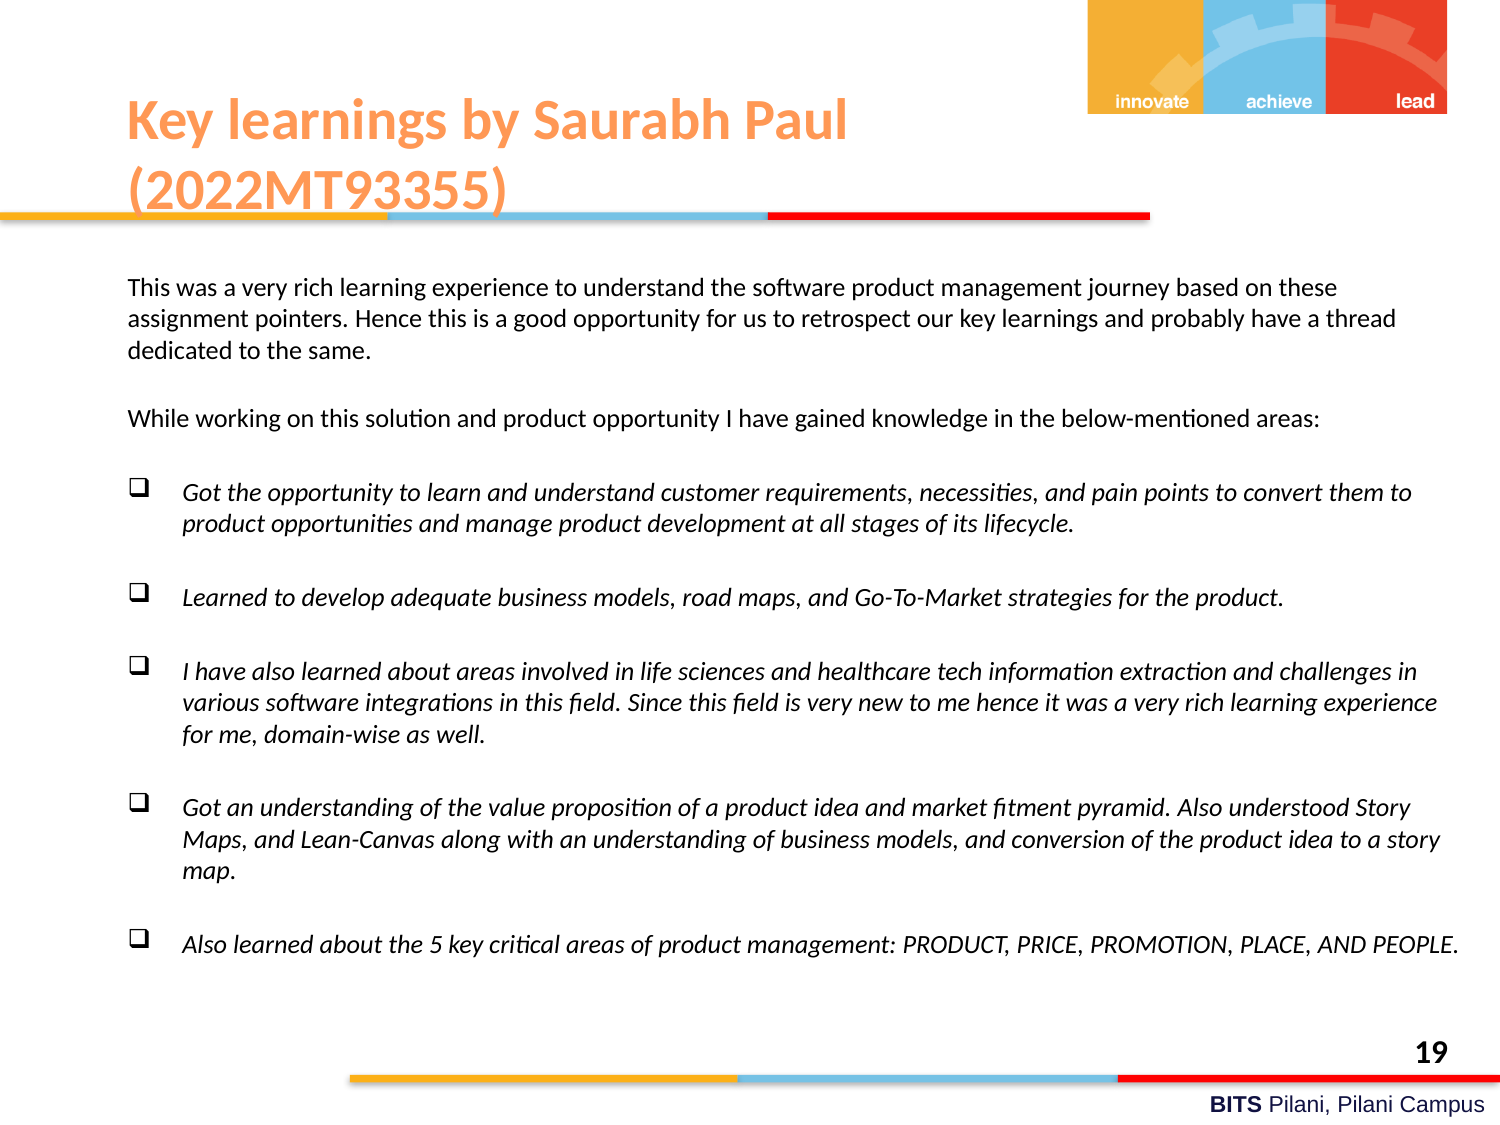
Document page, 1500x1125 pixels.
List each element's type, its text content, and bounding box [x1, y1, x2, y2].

list This was a very rich learning experience to understand the software product management journey based on these assignment pointers. Hence this is a good opportunity for us to retrospect our key learnings and probably have a thread dedicated to the same. While working on this solution and product opportunity I have gained knowledge in the below-mentioned areas: Got the opportunity to learn and understand customer requirements, necessities, and pain points to convert them to product opportunities and manage product development at all stages of its lifecycle. Learned to develop adequate business models, road maps, and Go-To-Market strategies for the product. I have also learned about areas involved in life sciences and healthcare tech information extraction and challenges in various software integrations in this field. Since this field is very new to me hence it was a very rich learning experience for me, domain-wise as well. Got an understanding of the value proposition of a product idea and market fitment pyramid. Also understood Story Maps, and Lean-Canvas along with an understanding of business models, and conversion of the product idea to a story map. Also learned about the 5 key critical areas of product management: PRODUCT, PRICE, PROMOTION, PLACE, AND PEOPLE. [112, 262, 1475, 1005]
slide_number 19 [1399, 1023, 1500, 1072]
picture [1087, 0, 1448, 114]
title Key learnings by Saurabh Paul (2022MT93355) [112, 81, 1069, 221]
